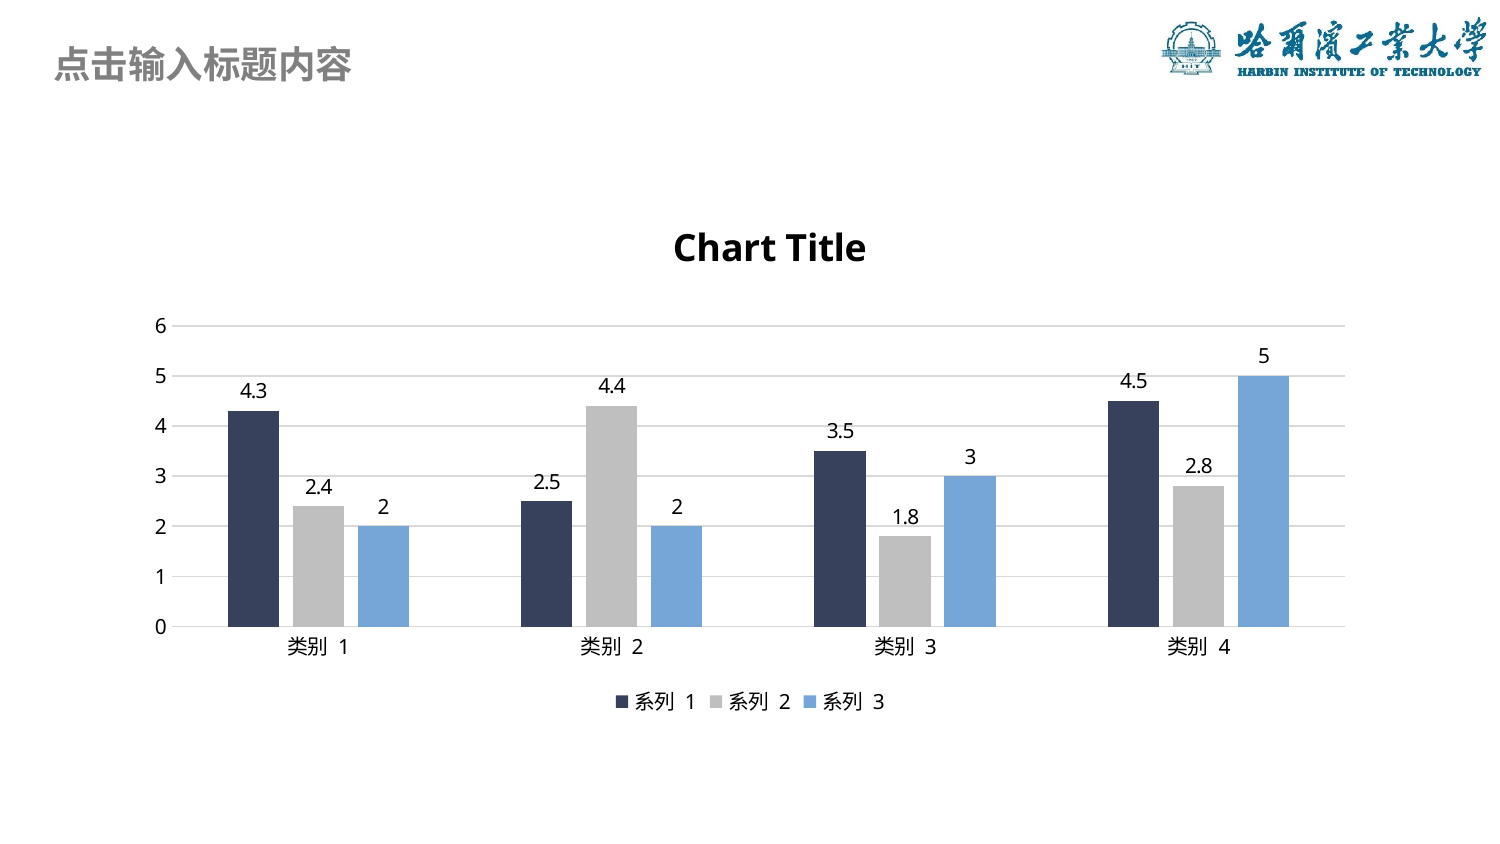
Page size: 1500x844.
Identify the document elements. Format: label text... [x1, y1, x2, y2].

picture [1159, 10, 1493, 85]
chart [129, 208, 1371, 722]
text_box 点击输入标题内容 [53, 32, 403, 95]
